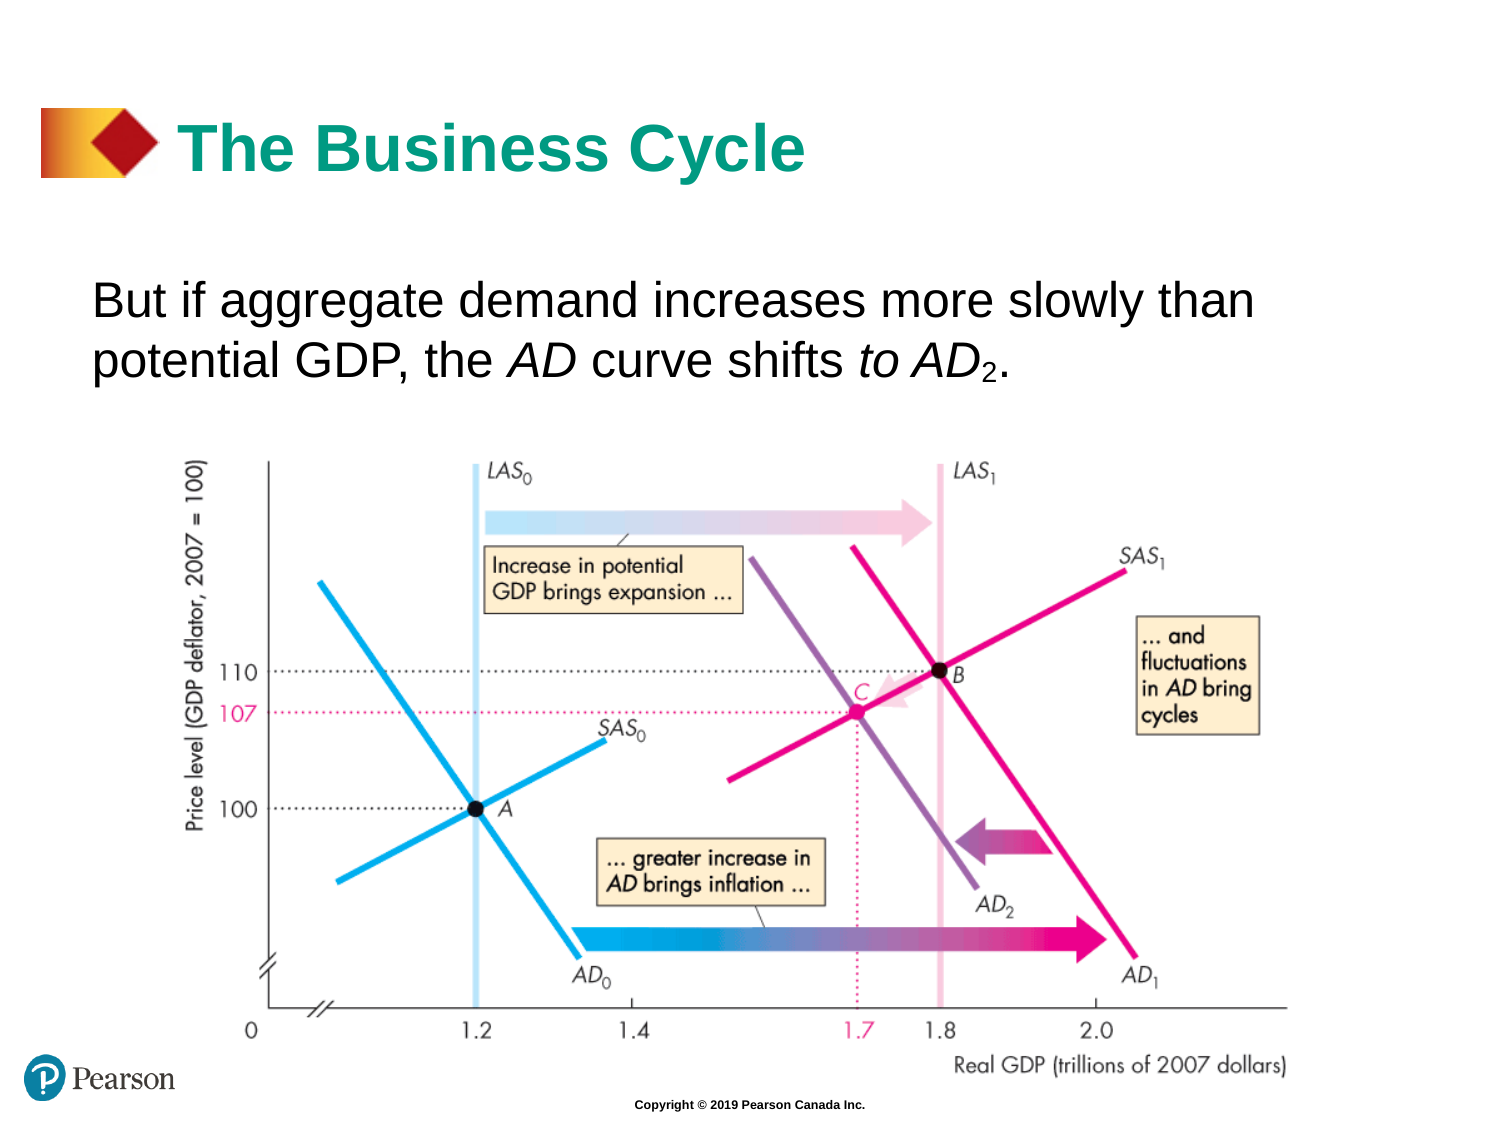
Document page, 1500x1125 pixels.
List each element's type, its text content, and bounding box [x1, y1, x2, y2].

picture [176, 454, 1293, 1085]
title The Business Cycle [162, 17, 1425, 273]
picture [50, 1054, 175, 1101]
picture [41, 108, 160, 178]
picture [24, 1054, 41, 1072]
list But if aggregate demand increases more slowly than potential GDP, the AD curve shifts to AD2. [59, 259, 1410, 1003]
picture [33, 1064, 58, 1089]
picture [24, 1087, 34, 1101]
